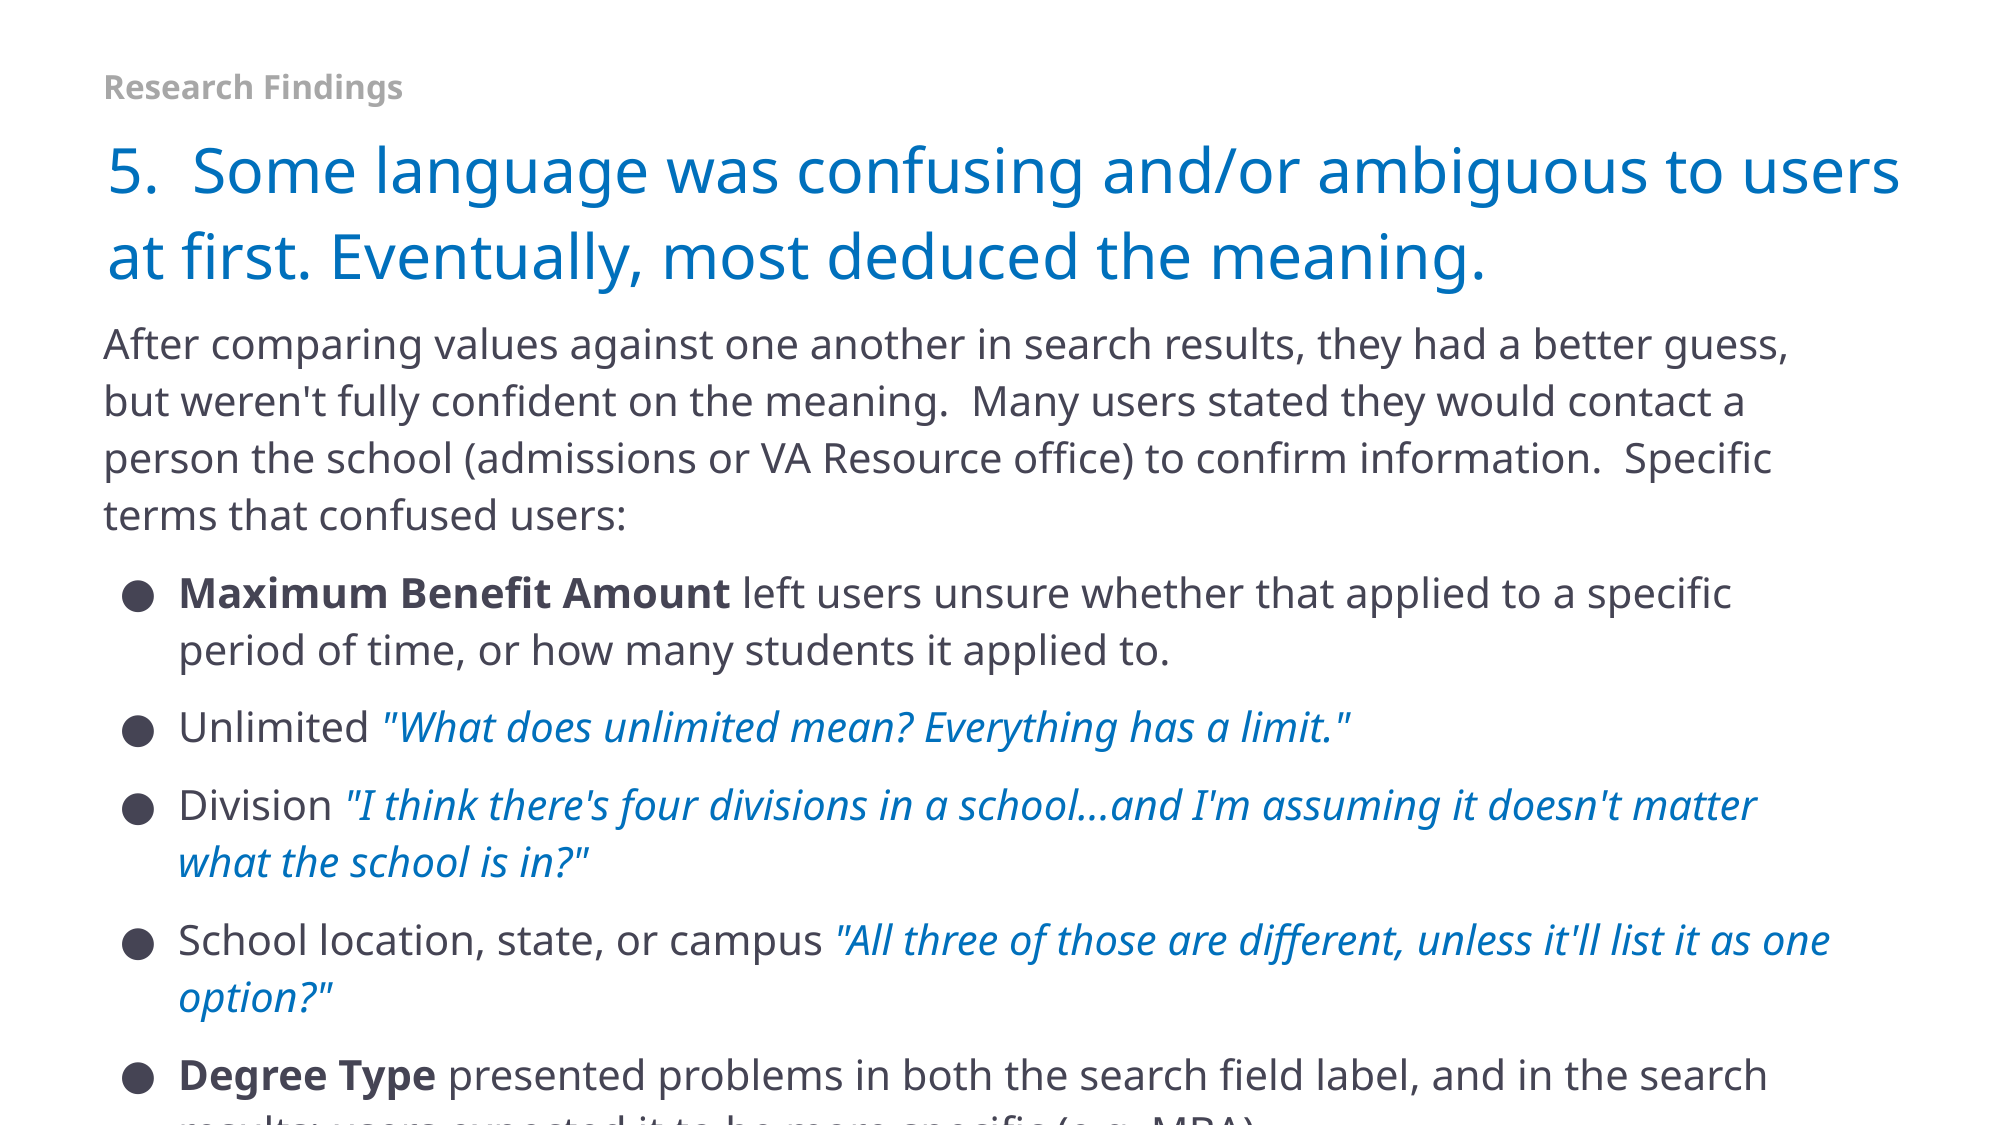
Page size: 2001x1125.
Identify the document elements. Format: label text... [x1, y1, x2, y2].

title 5. Some language was confusing and/or ambiguous to users at first. Eventually, most deduced the meaning. [99, 112, 1953, 351]
subtitle Research Findings [95, 52, 1218, 112]
list After comparing values against one another in search results, they had a better guess, but weren't fully confident on the meaning. Many users stated they would contact a person the school (admissions or VA Resource office) to confirm information. Specific terms that confused users: Maximum Benefit Amount left users unsure whether that applied to a specific period of time, or how many students it applied to. Unlimited "What does unlimited mean? Everything has a limit." Division "I think there's four divisions in a school...and I'm assuming it doesn't matter what the school is in?" School location, state, or campus "All three of those are different, unless it'll list it as one option?" Degree Type presented problems in both the search field label, and in the search results; users expected it to be more specific (e.g. MBA) [95, 303, 1850, 1010]
